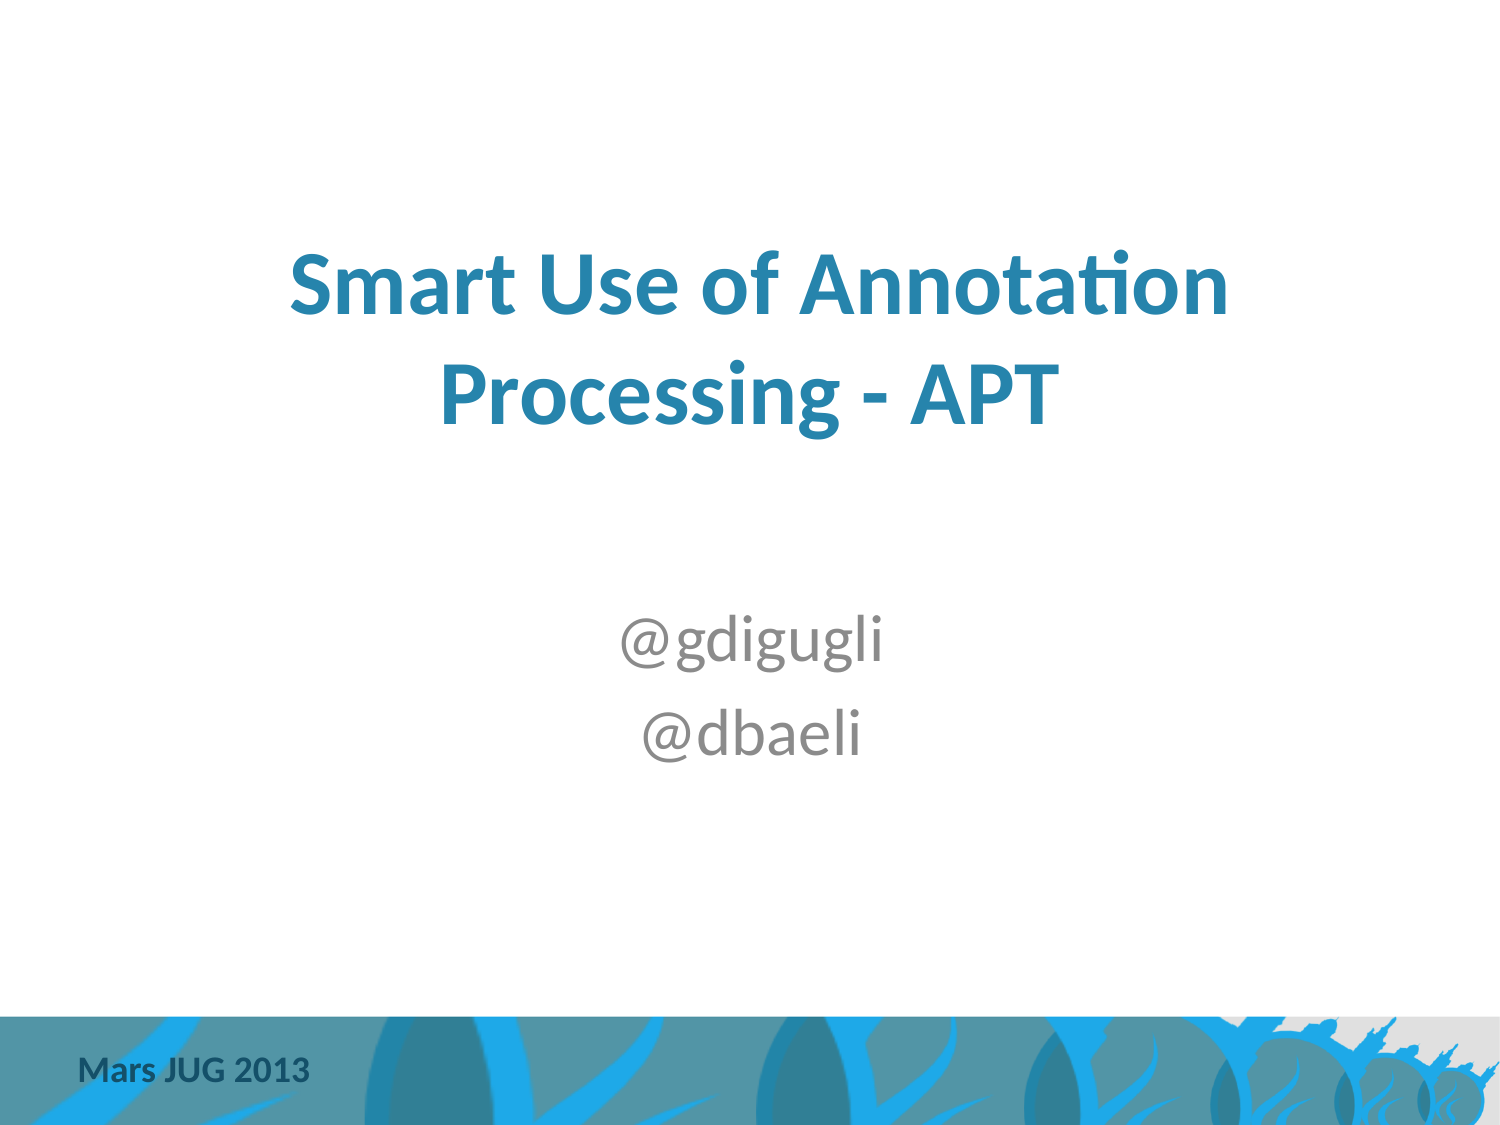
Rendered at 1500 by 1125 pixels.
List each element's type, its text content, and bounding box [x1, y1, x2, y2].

picture [0, 0, 1500, 1125]
title Smart Use of Annotation Processing - APT [112, 212, 1388, 454]
subtitle @gdigugli @dbaeli [225, 587, 1275, 875]
